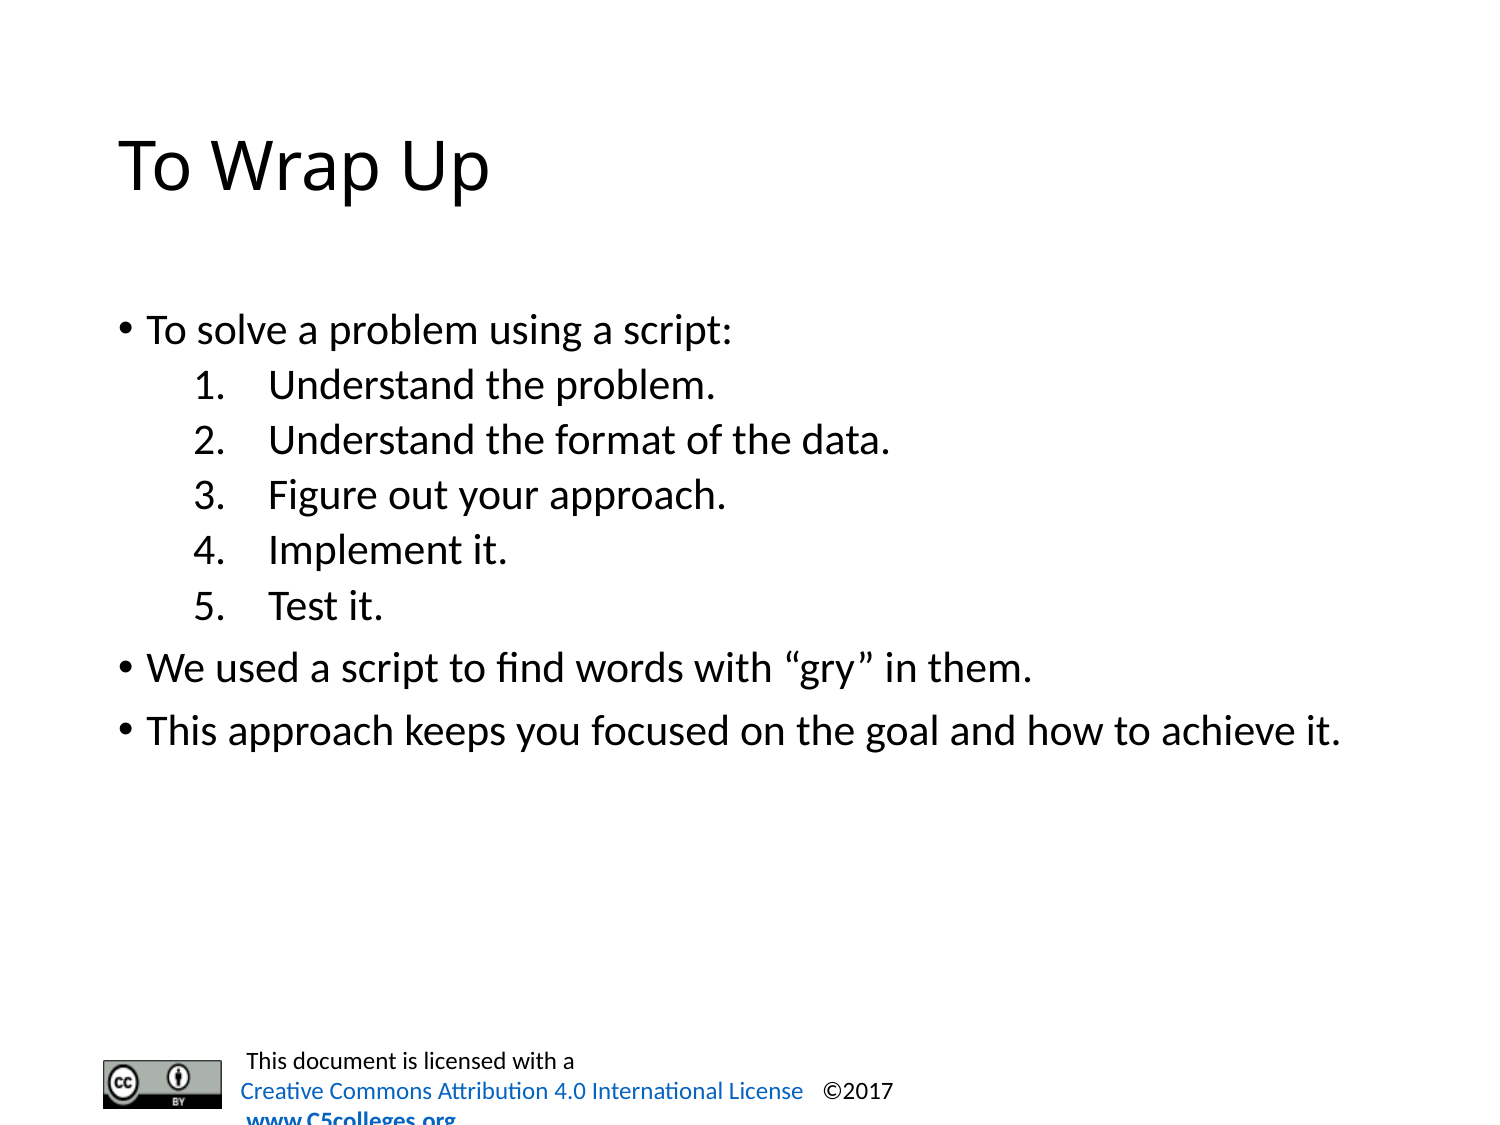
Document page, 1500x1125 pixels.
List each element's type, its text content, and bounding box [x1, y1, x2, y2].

list To solve a problem using a script: Understand the problem. Understand the format of the data. Figure out your approach. Implement it. Test it. We used a script to find words with “gry” in them. This approach keeps you focused on the goal and how to achieve it. [103, 299, 1397, 1014]
title To Wrap Up [103, 59, 1397, 278]
picture [103, 1060, 222, 1109]
